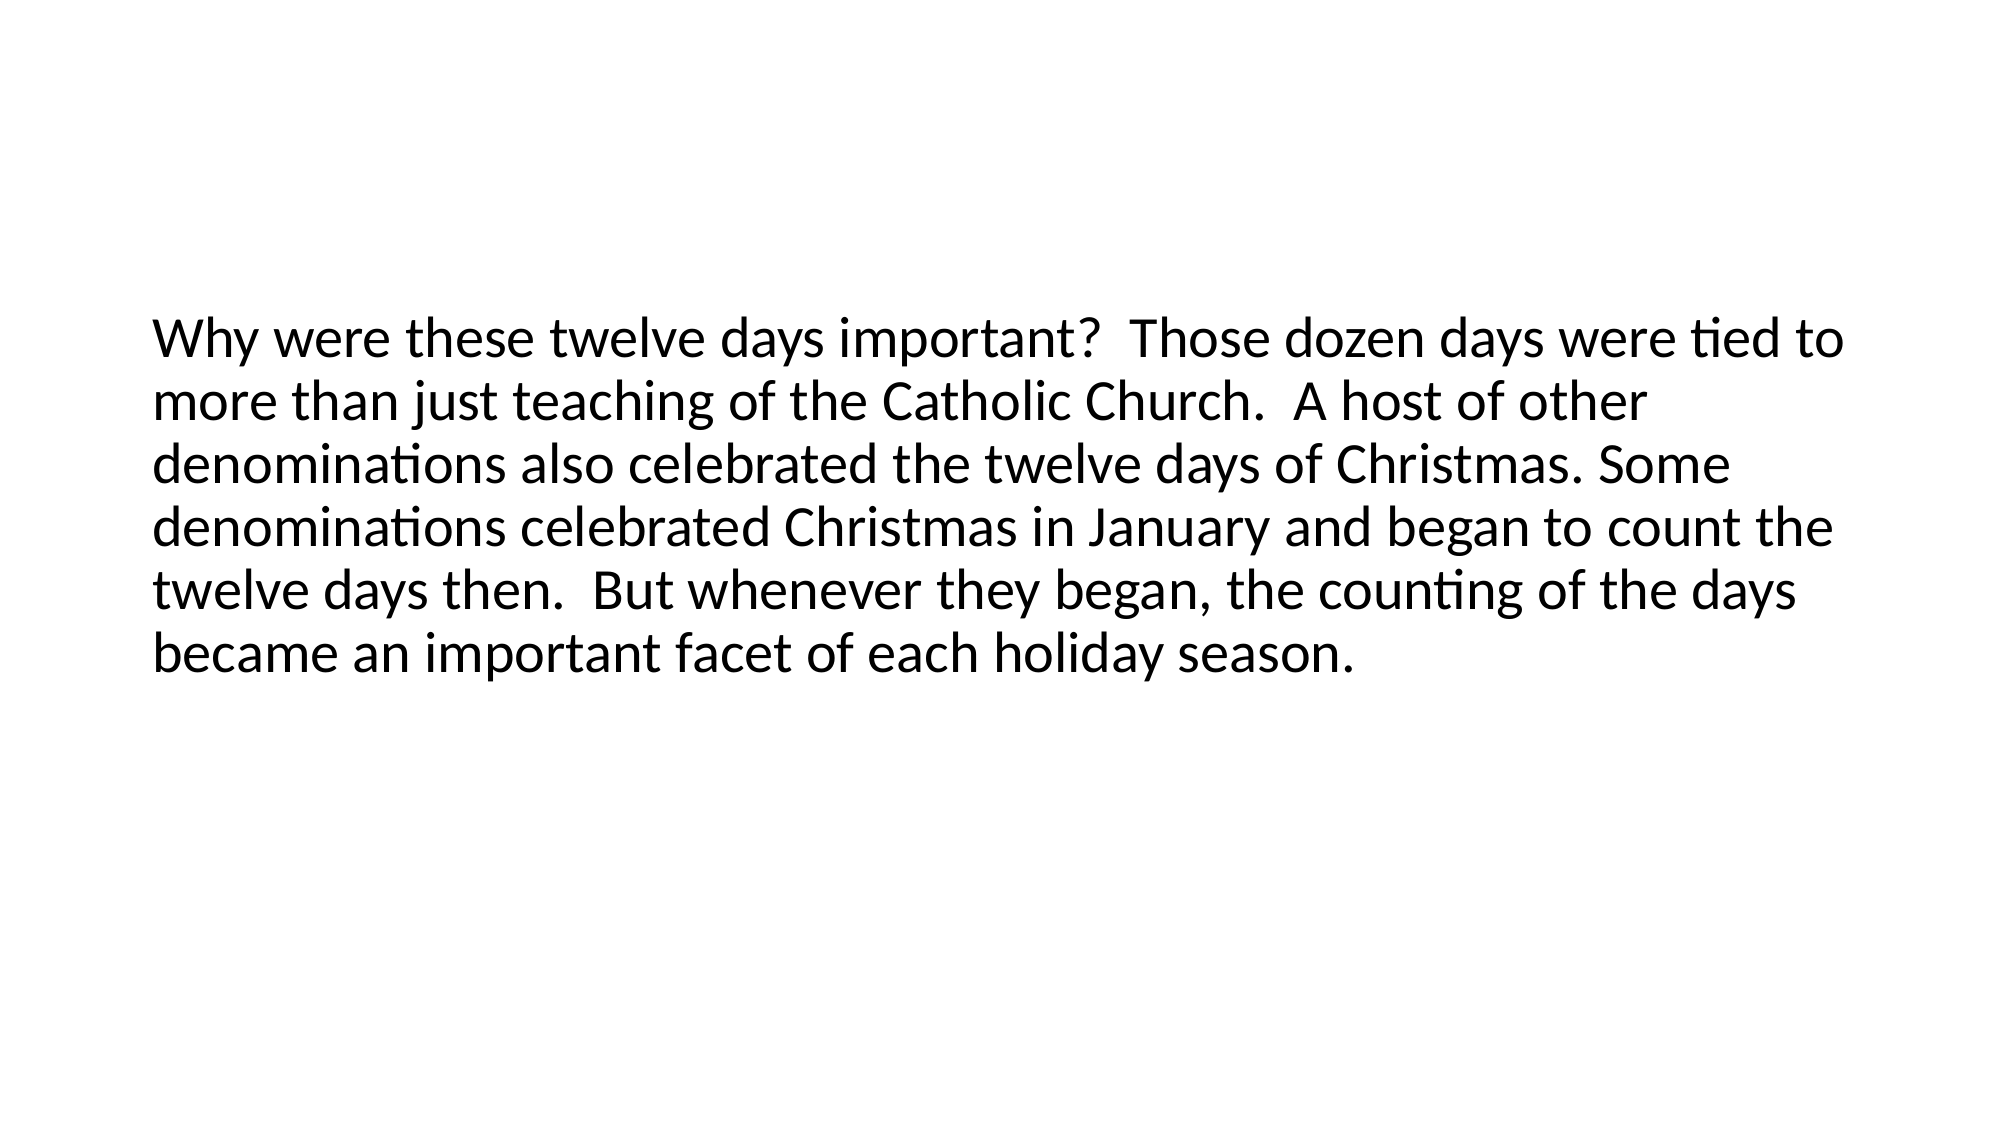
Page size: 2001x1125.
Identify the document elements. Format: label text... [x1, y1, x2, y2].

list Why were these twelve days important? Those dozen days were tied to more than just teaching of the Catholic Church. A host of other denominations also celebrated the twelve days of Christmas. Some denominations celebrated Christmas in January and began to count the twelve days then. But whenever they began, the counting of the days became an important facet of each holiday season. [137, 299, 1863, 1014]
